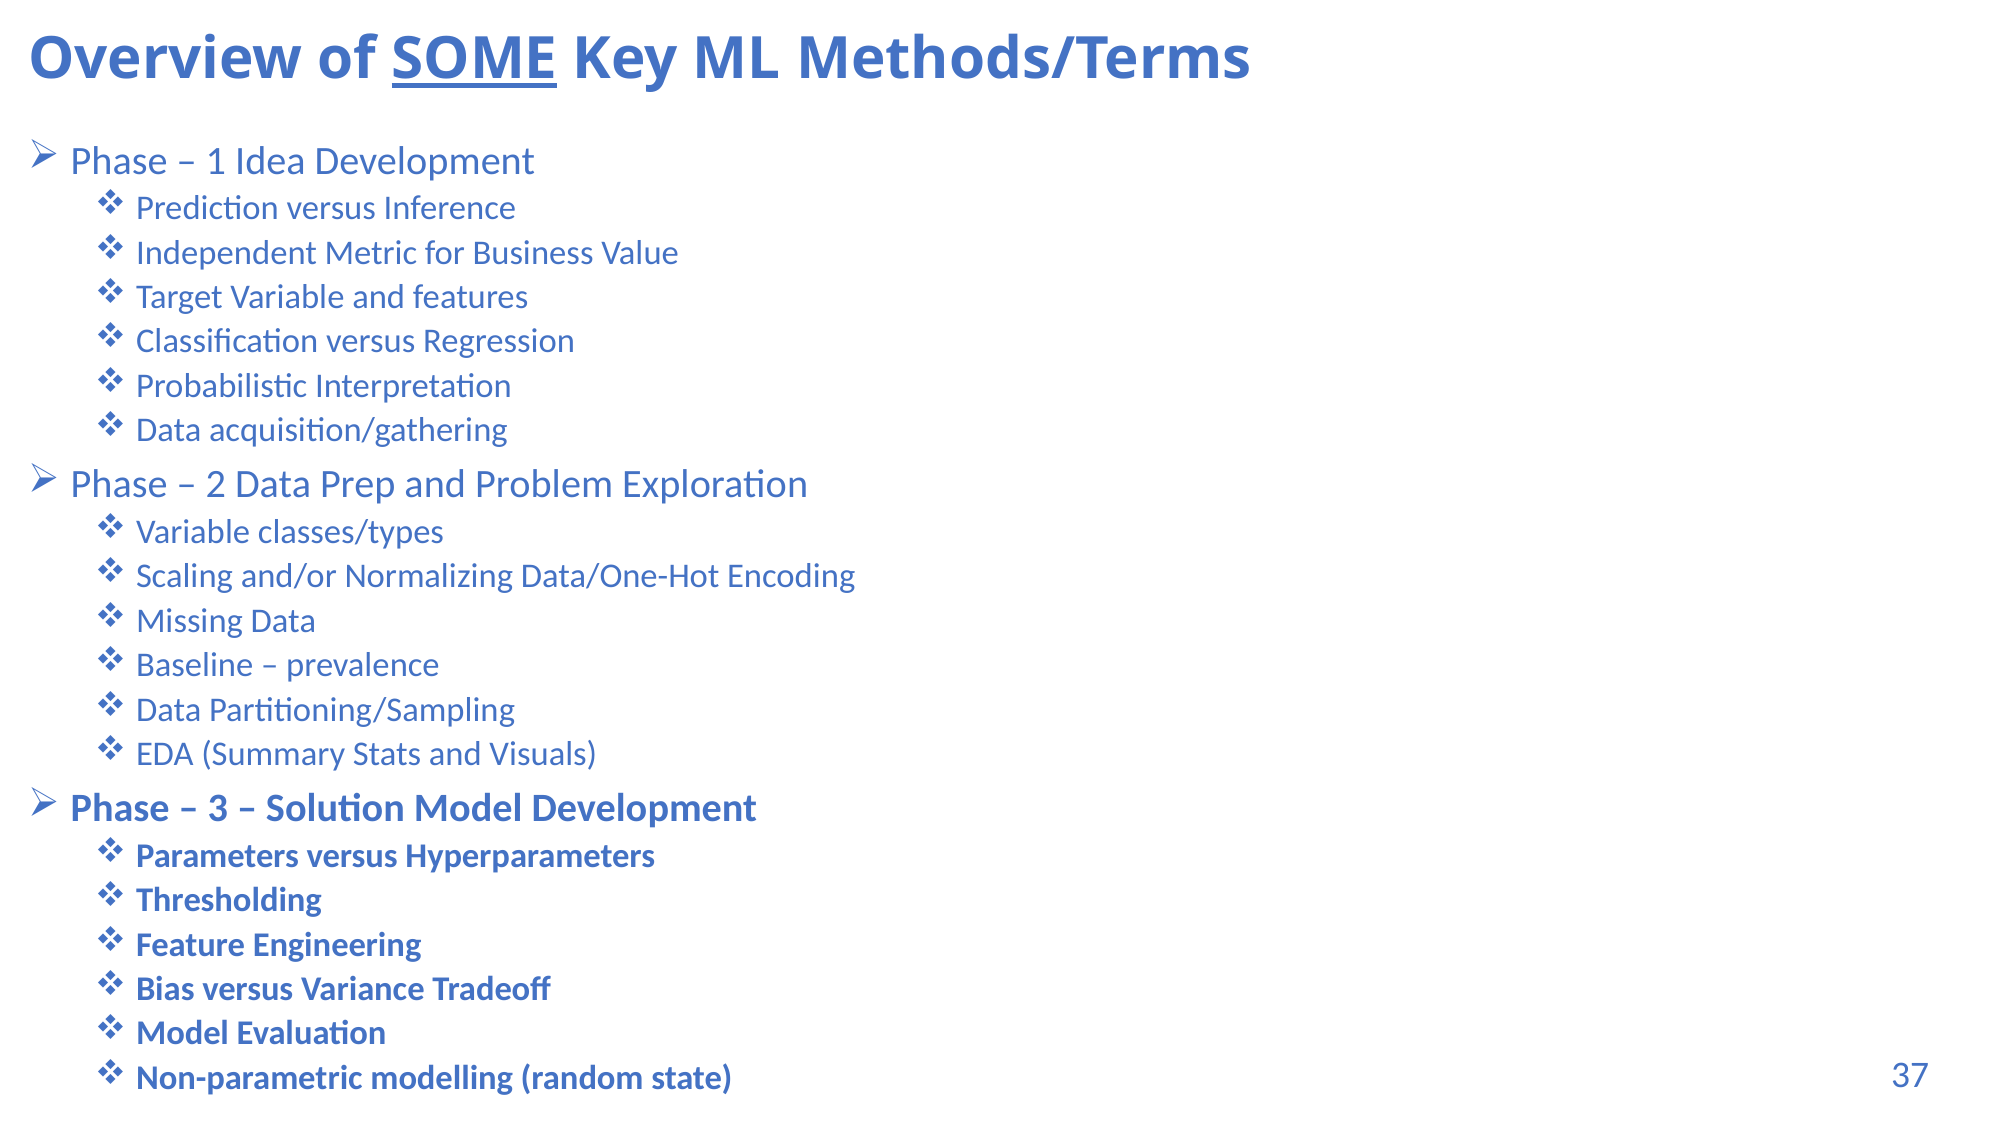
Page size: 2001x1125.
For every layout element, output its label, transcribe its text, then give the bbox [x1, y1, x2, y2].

slide_number 37 [1493, 1042, 1944, 1103]
list Phase – 1 Idea Development Prediction versus Inference Independent Metric for Business Value Target Variable and features Classification versus Regression Probabilistic Interpretation Data acquisition/gathering Phase – 2 Data Prep and Problem Exploration Variable classes/types Scaling and/or Normalizing Data/One-Hot Encoding Missing Data Baseline – prevalence Data Partitioning/Sampling EDA (Summary Stats and Visuals) Phase – 3 – Solution Model Development Parameters versus Hyperparameters Thresholding Feature Engineering Bias versus Variance Tradeoff Model Evaluation Non-parametric modelling (random state) [13, 132, 1739, 1109]
title Overview of SOME Key ML Methods/Terms [13, 0, 1739, 120]
